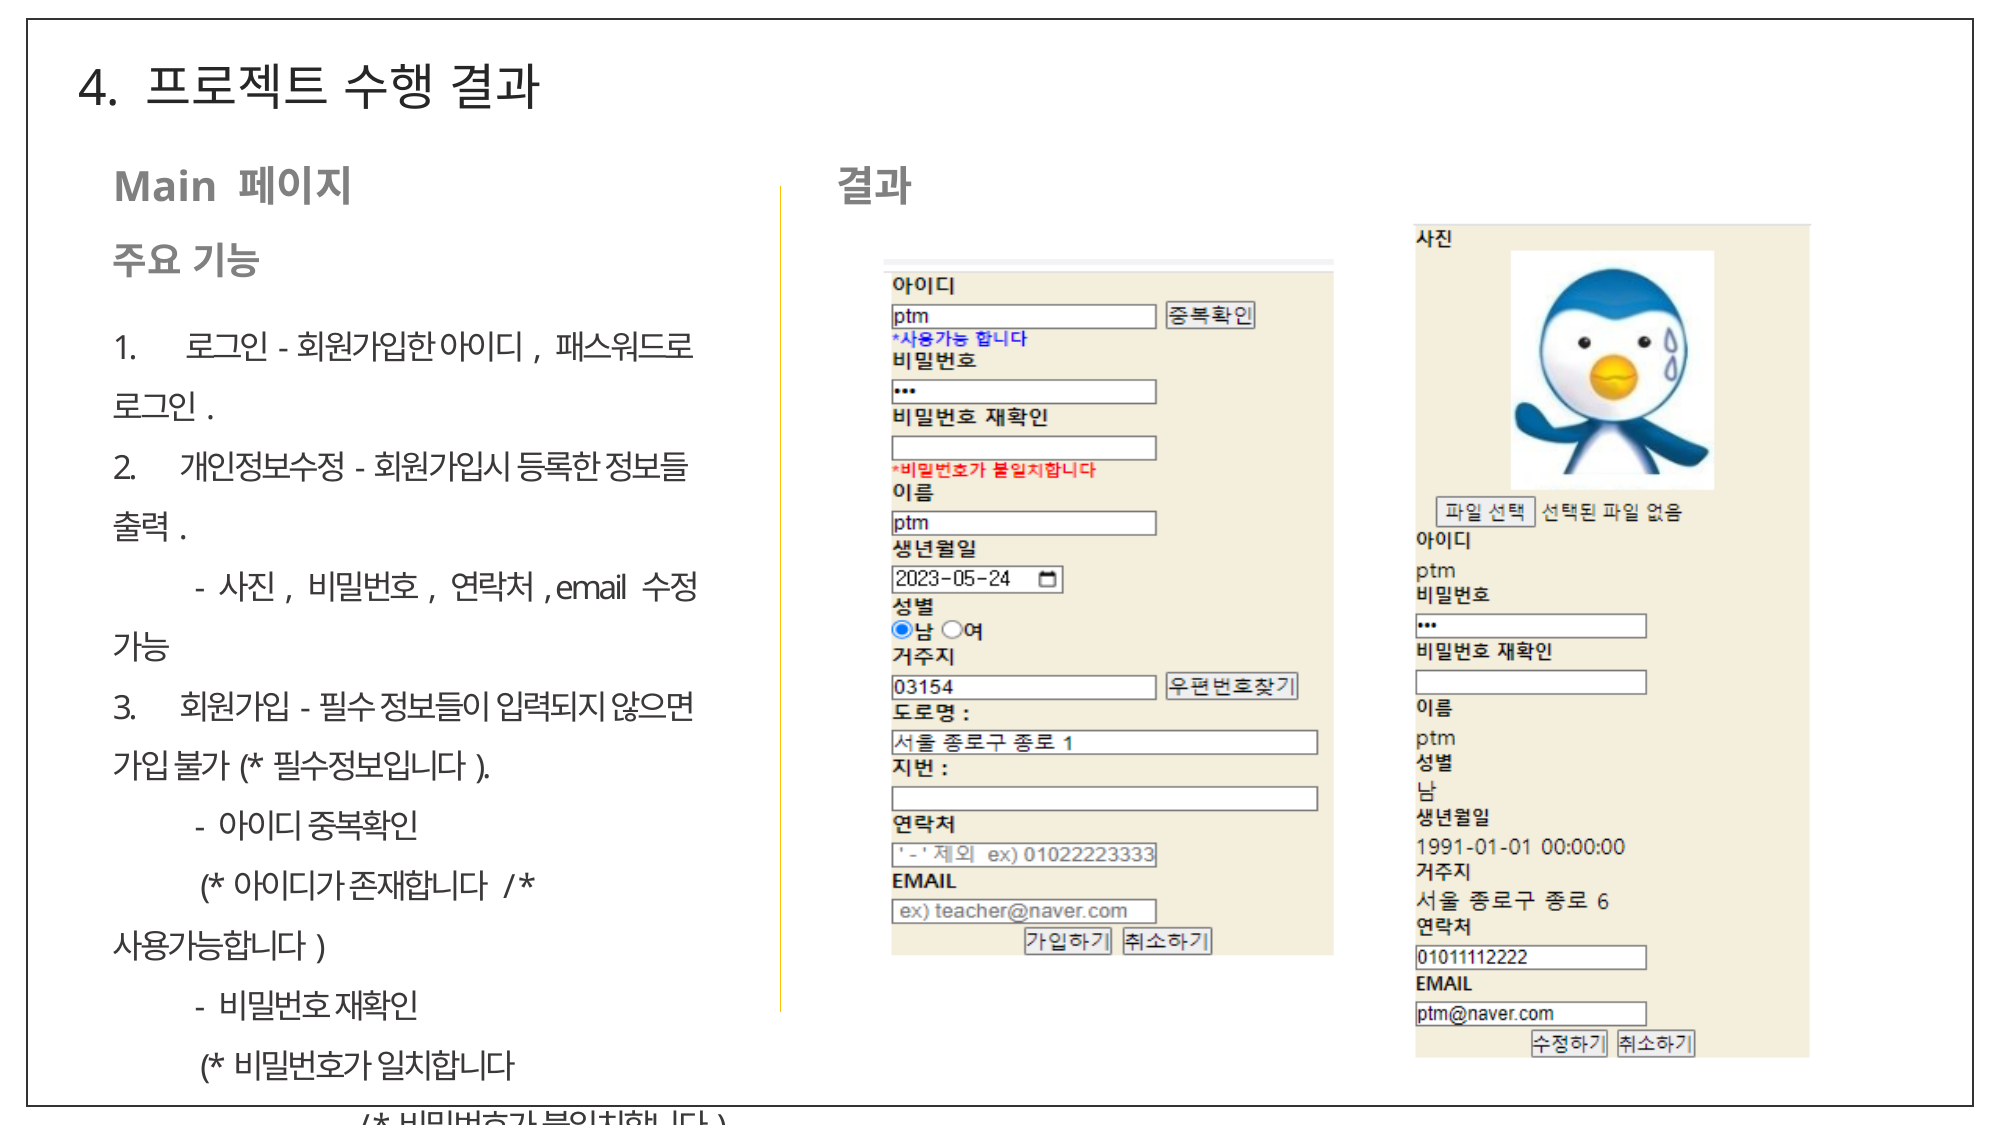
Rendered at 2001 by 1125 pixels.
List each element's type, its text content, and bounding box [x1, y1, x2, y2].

picture [1413, 217, 1812, 1072]
text_box [26, 18, 1974, 1107]
text_box 1. 로그인-회원가입한 아이디, 패스워드로 로그인. 2. 개인정보수정-회원가입시 등록한 정보들 출력. - 사진, 비밀번호, 연락처, email 수정 가능 3. 회원가입-필수 정보들이 입력되지 않으면 가입 불가(*필수정보입니다). - 아이디 중복확인 (*아이디가 존재합니다 / * 사용가능합니다) - 비밀번호 재확인 (*비밀번호가 일치합니다 / *비밀번호가 불일치합니다) - 우편번호찾기 4. 회원가입, 개인정보수정 후 팝업창("회원가입을 축하합니다" / "회원정보가 수정되었습니다") [98, 299, 757, 1125]
picture [883, 259, 1334, 968]
text_box 결과 [821, 152, 944, 218]
text_box 주요 기능 [98, 229, 292, 290]
text_box Main 페이지 [98, 152, 455, 218]
